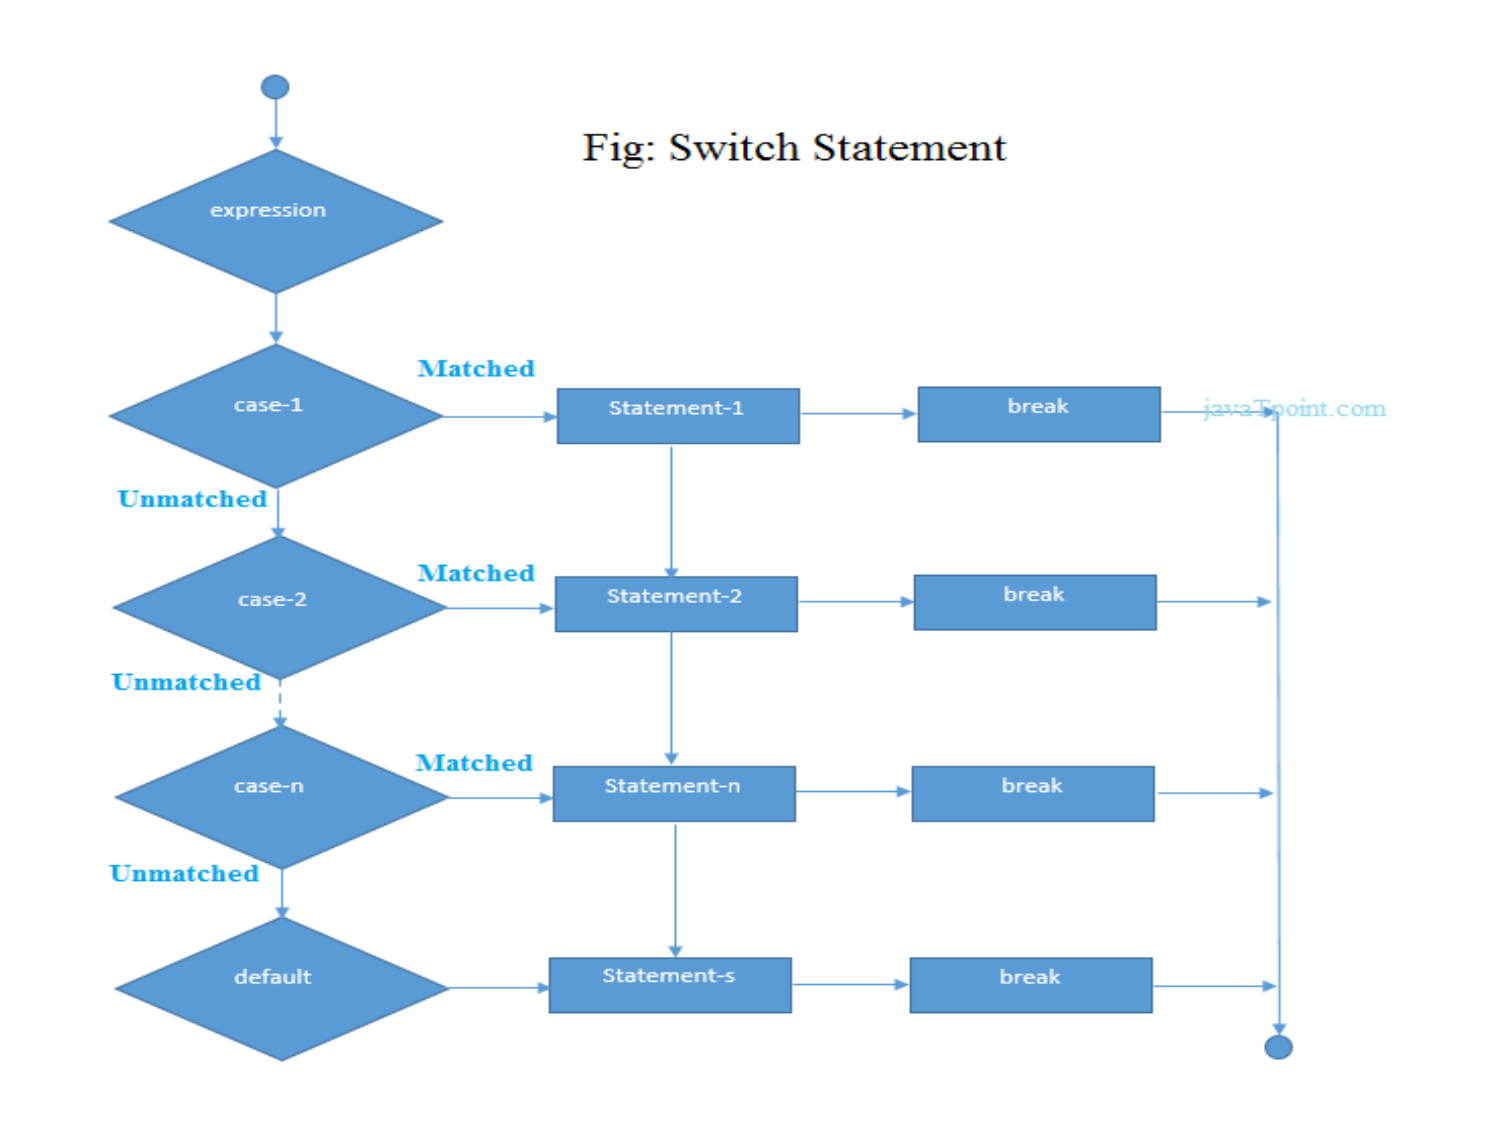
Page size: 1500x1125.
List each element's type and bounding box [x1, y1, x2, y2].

picture [87, 37, 1413, 1088]
